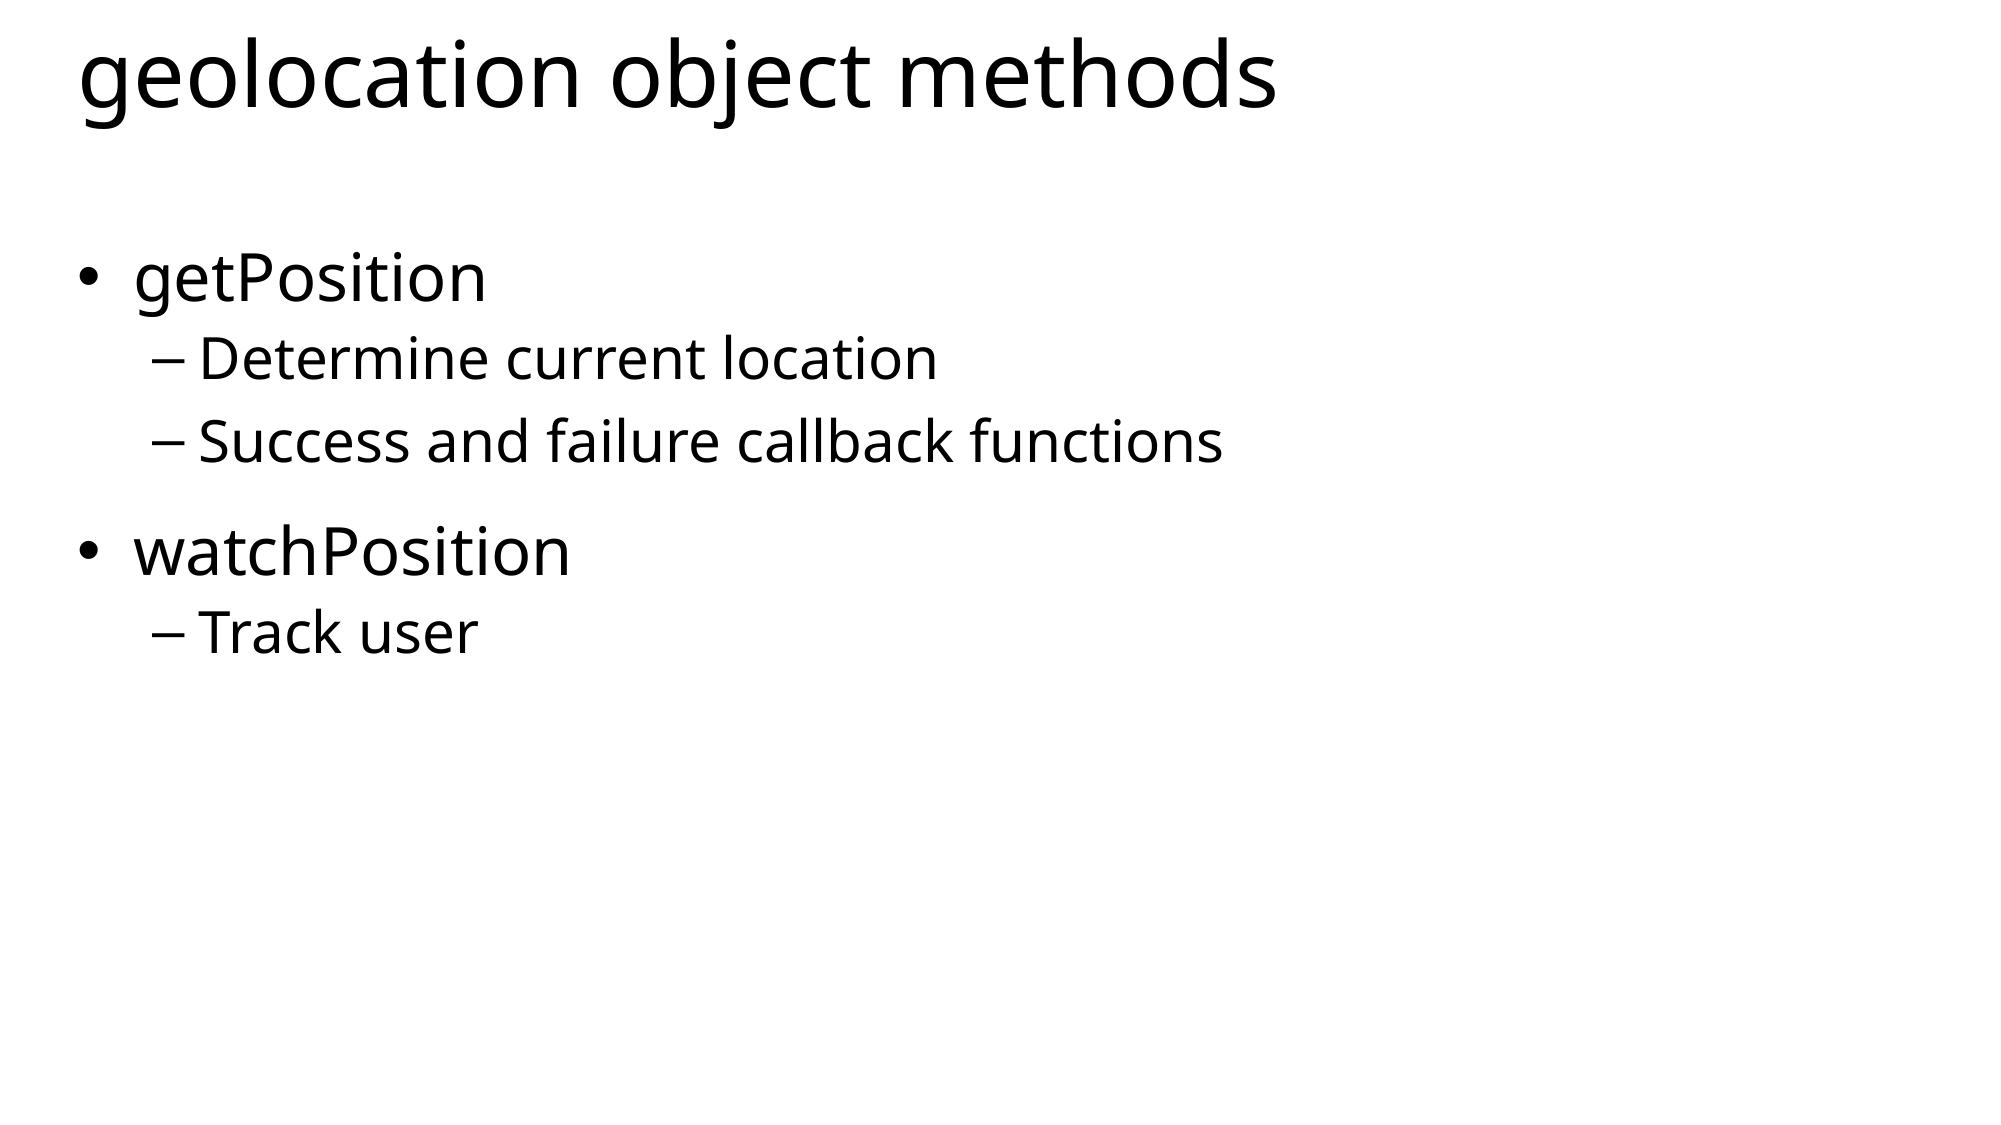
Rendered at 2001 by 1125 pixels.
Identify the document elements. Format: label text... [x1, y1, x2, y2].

title geolocation object methods [62, 29, 1953, 205]
list getPosition Determine current location Success and failure callback functions watchPosition Track user [62, 227, 1953, 1096]
